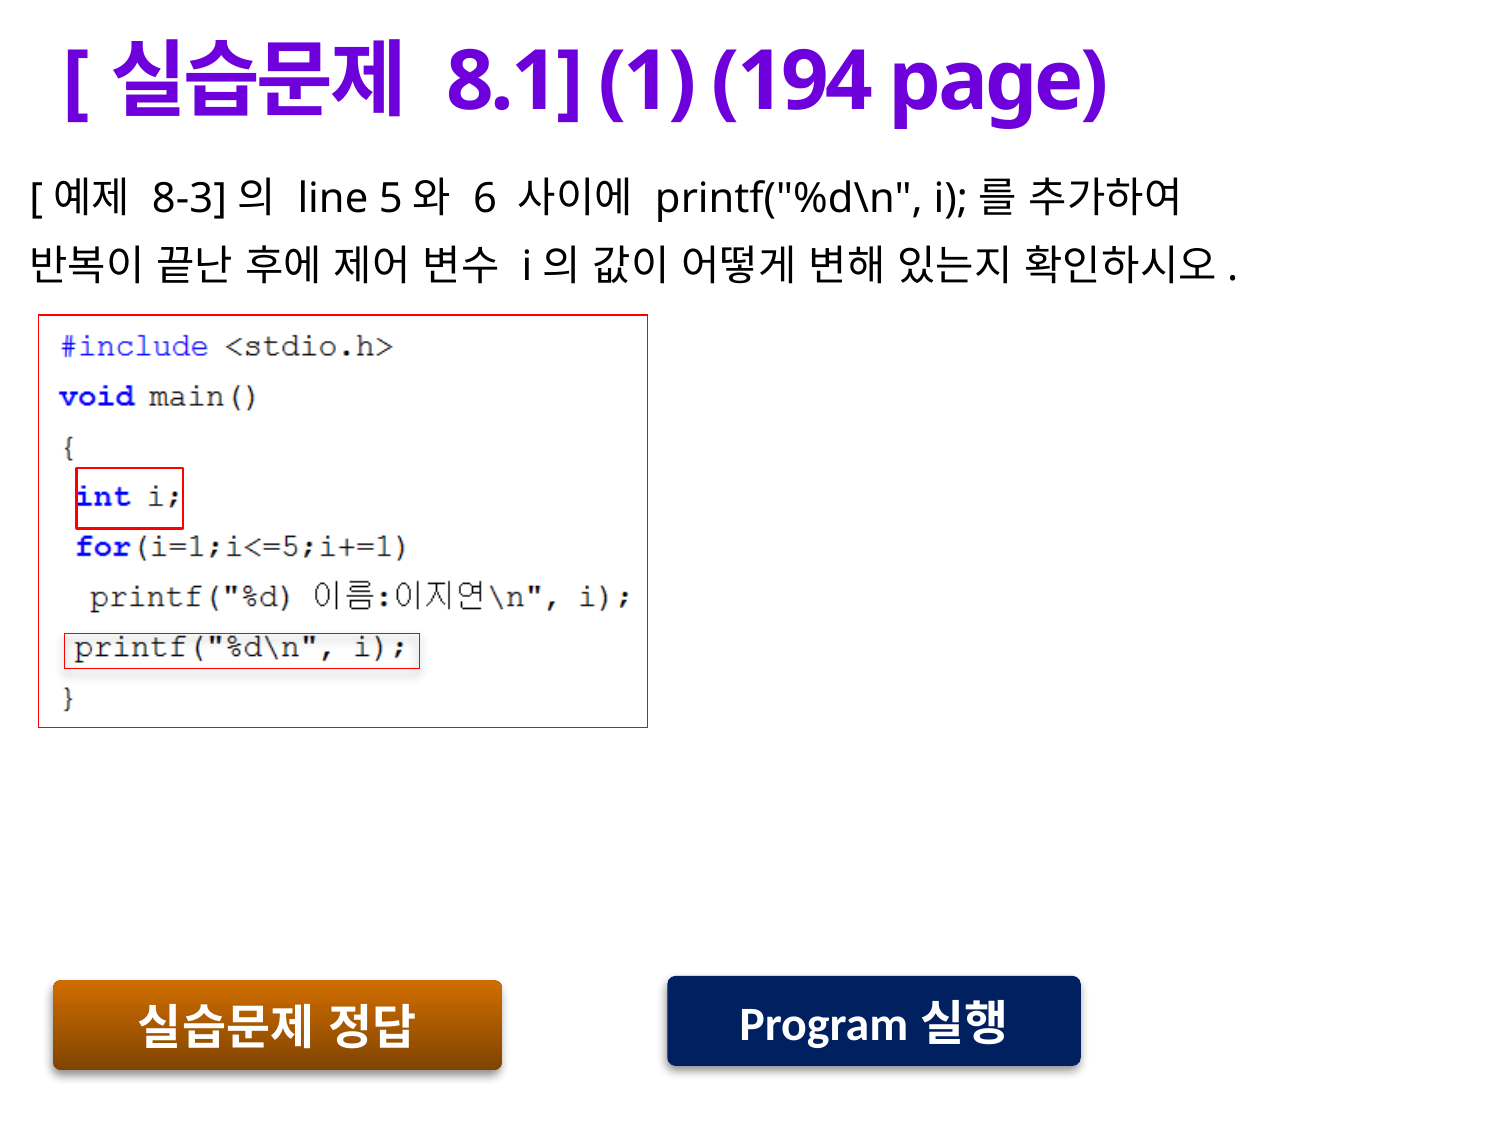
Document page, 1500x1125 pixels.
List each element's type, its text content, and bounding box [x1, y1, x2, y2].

text_box [0, 0, 1500, 75]
text_box Program실행 [667, 975, 1081, 1066]
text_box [38, 315, 647, 728]
title [실습문제 8.1] (1) (194 page) [62, 75, 1438, 149]
text_box 실습문제 정답 [53, 980, 502, 1071]
list [예제 8-3]의 line 5와 6 사이에 printf("%d\n", i);를 추가하여 반복이 끝난 후에 제어 변수 i의 값이 어떻게 변해 있는지 확인하시오. [29, 160, 1471, 293]
